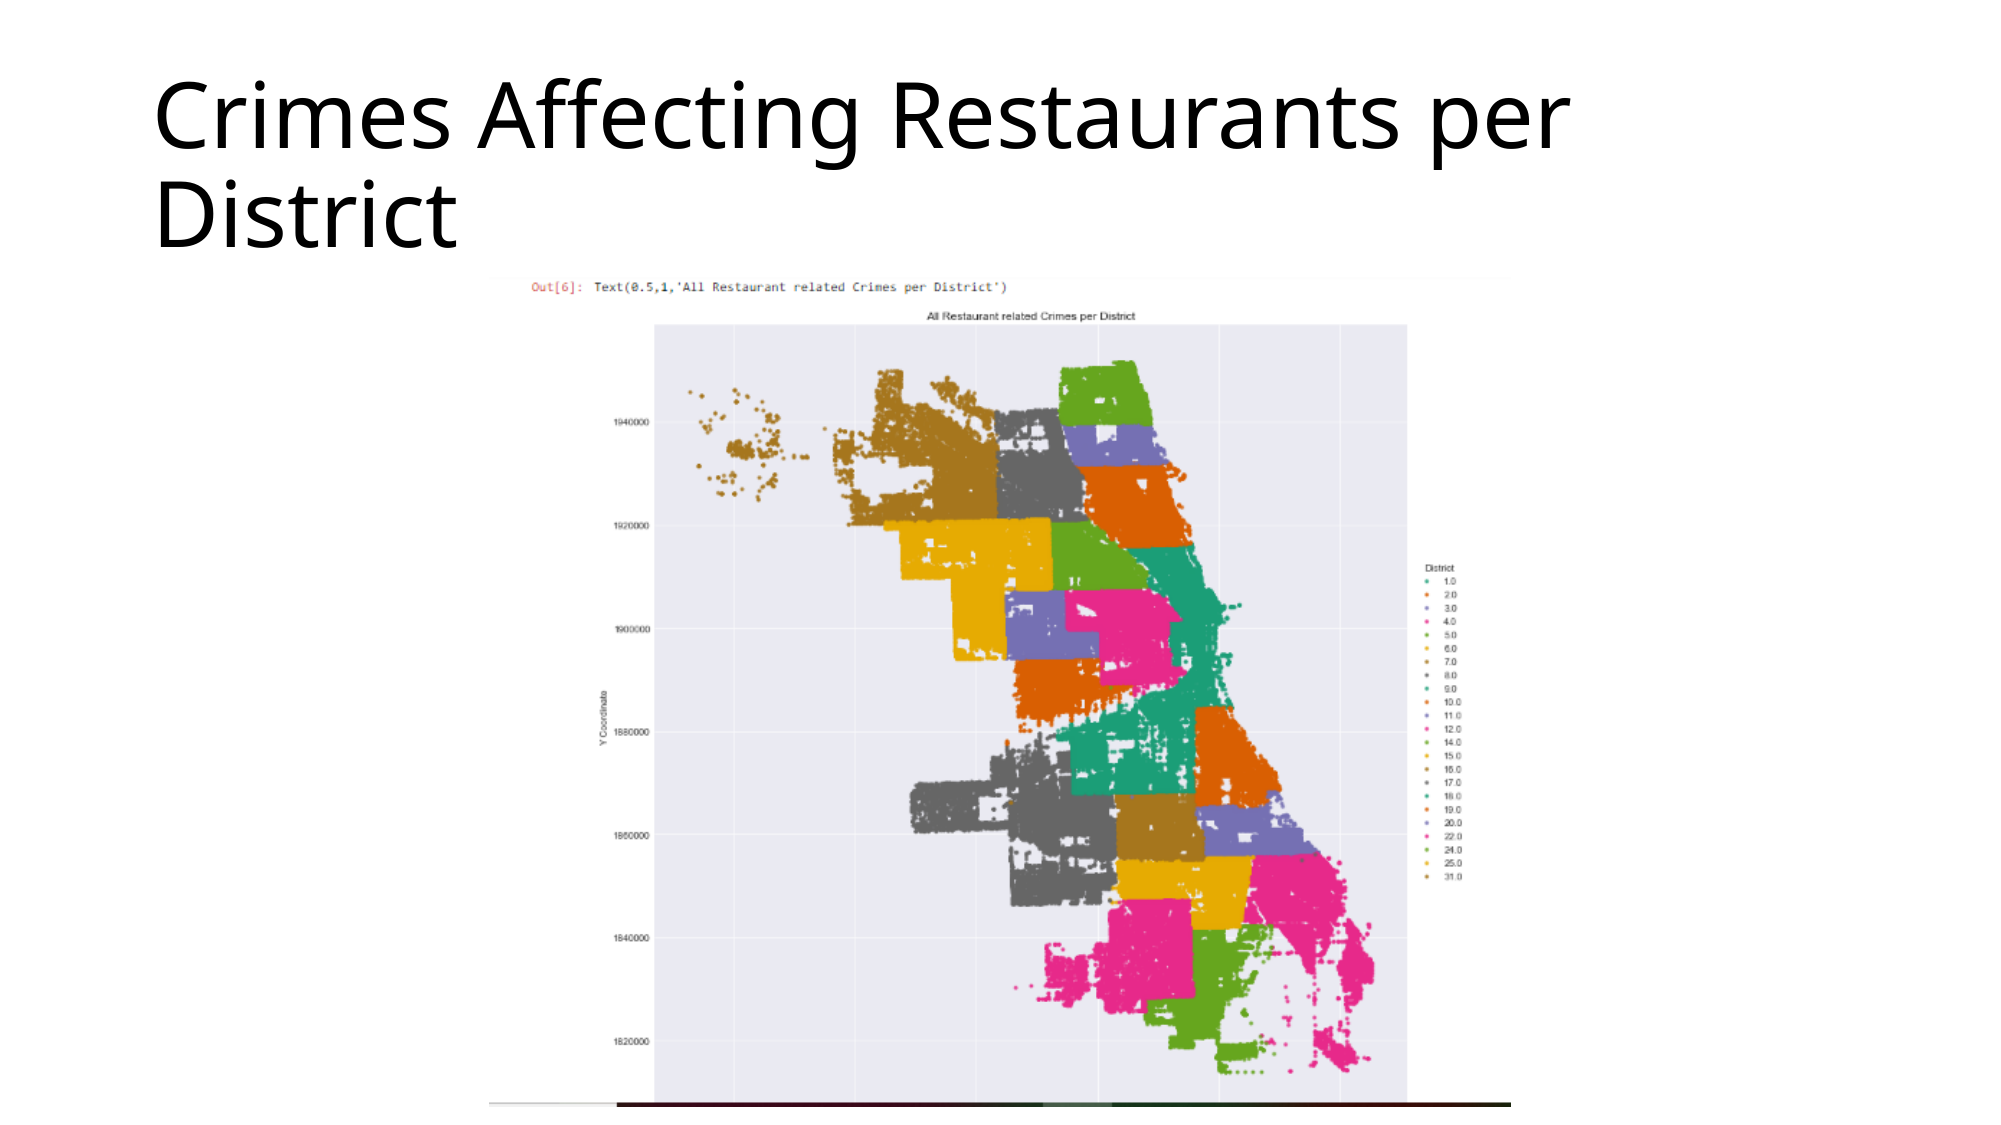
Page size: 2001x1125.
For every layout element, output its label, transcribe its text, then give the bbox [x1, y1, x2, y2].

title Crimes Affecting Restaurants per District [137, 59, 1863, 278]
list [489, 277, 1511, 1107]
